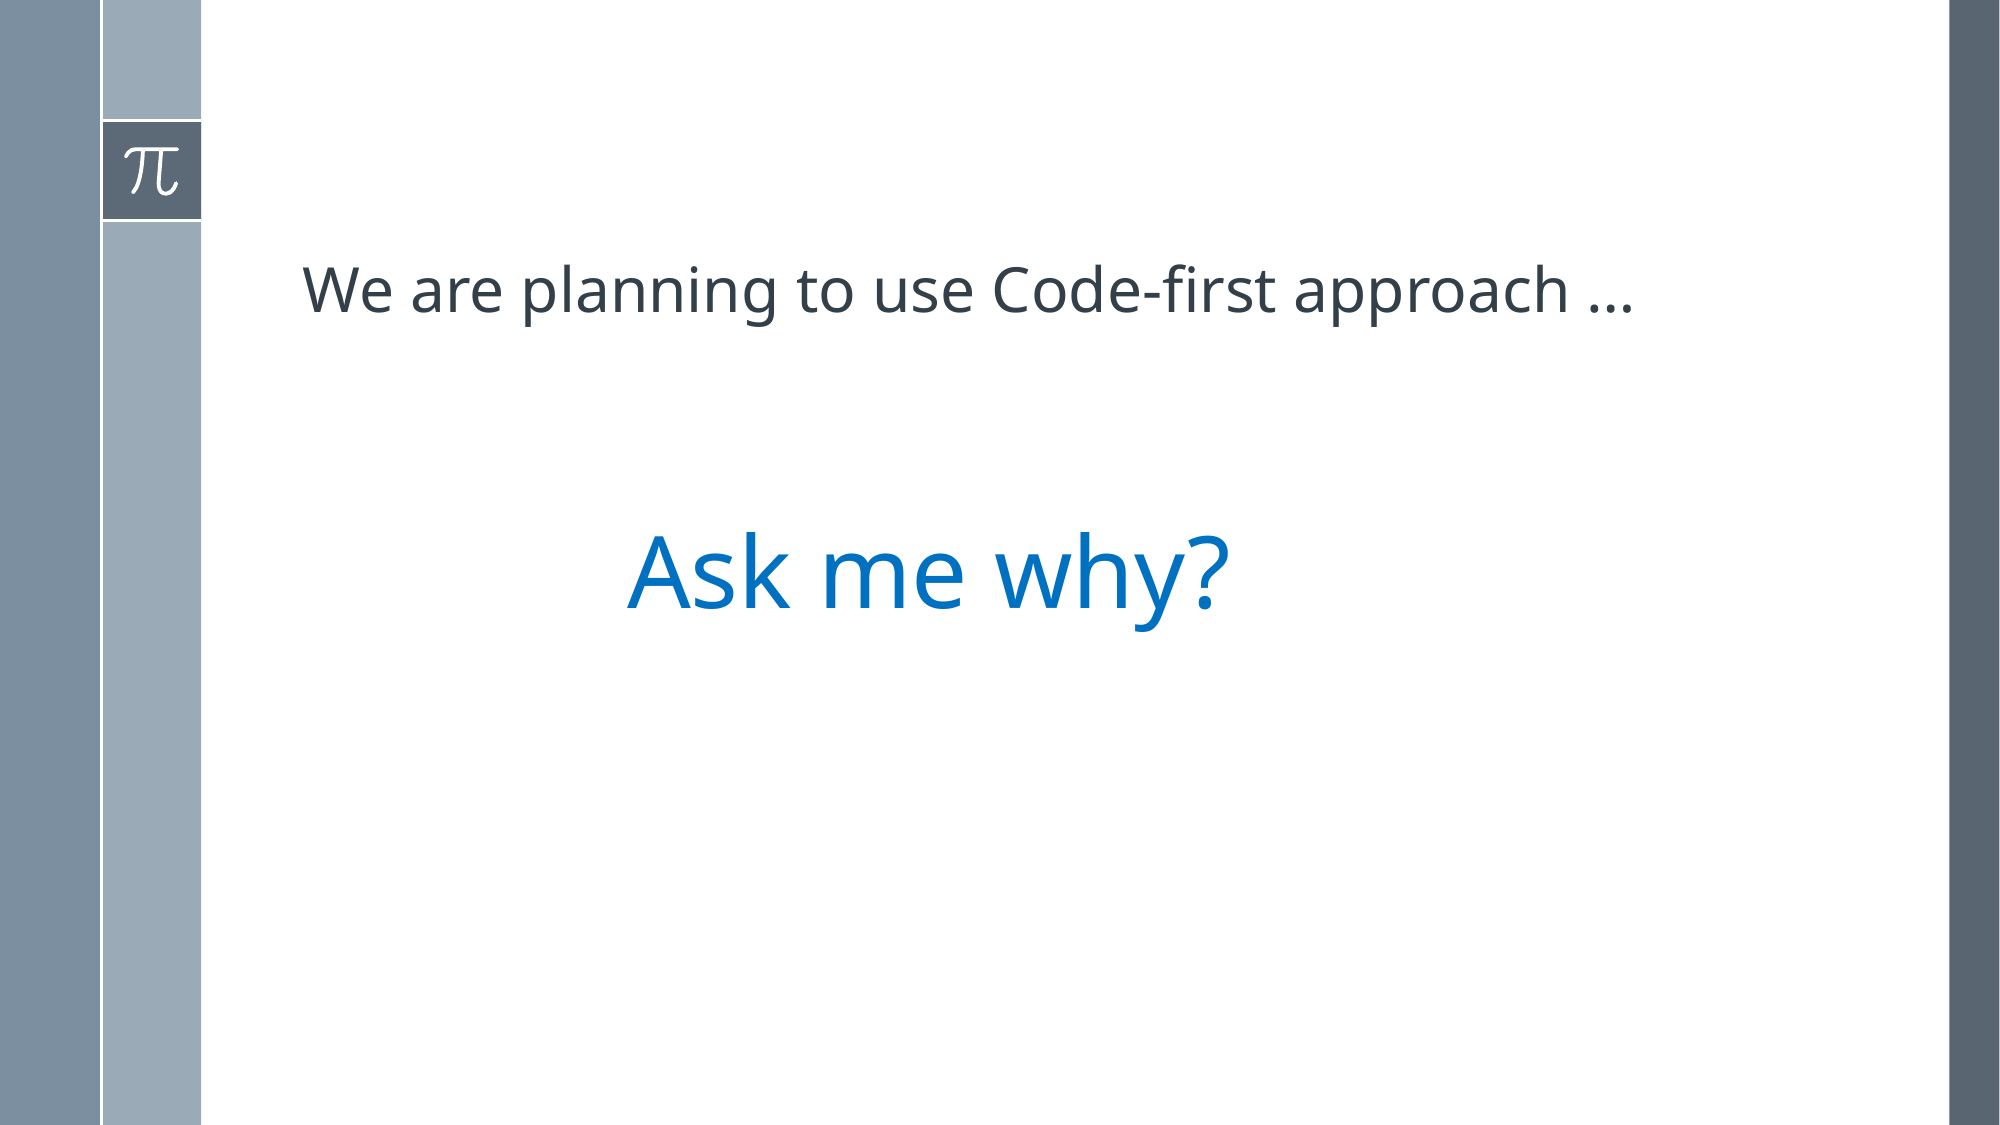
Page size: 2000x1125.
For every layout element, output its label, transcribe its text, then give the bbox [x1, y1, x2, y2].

title We are planning to use Code-first approach … [287, 249, 1892, 334]
text_box Ask me why? [612, 474, 1300, 638]
